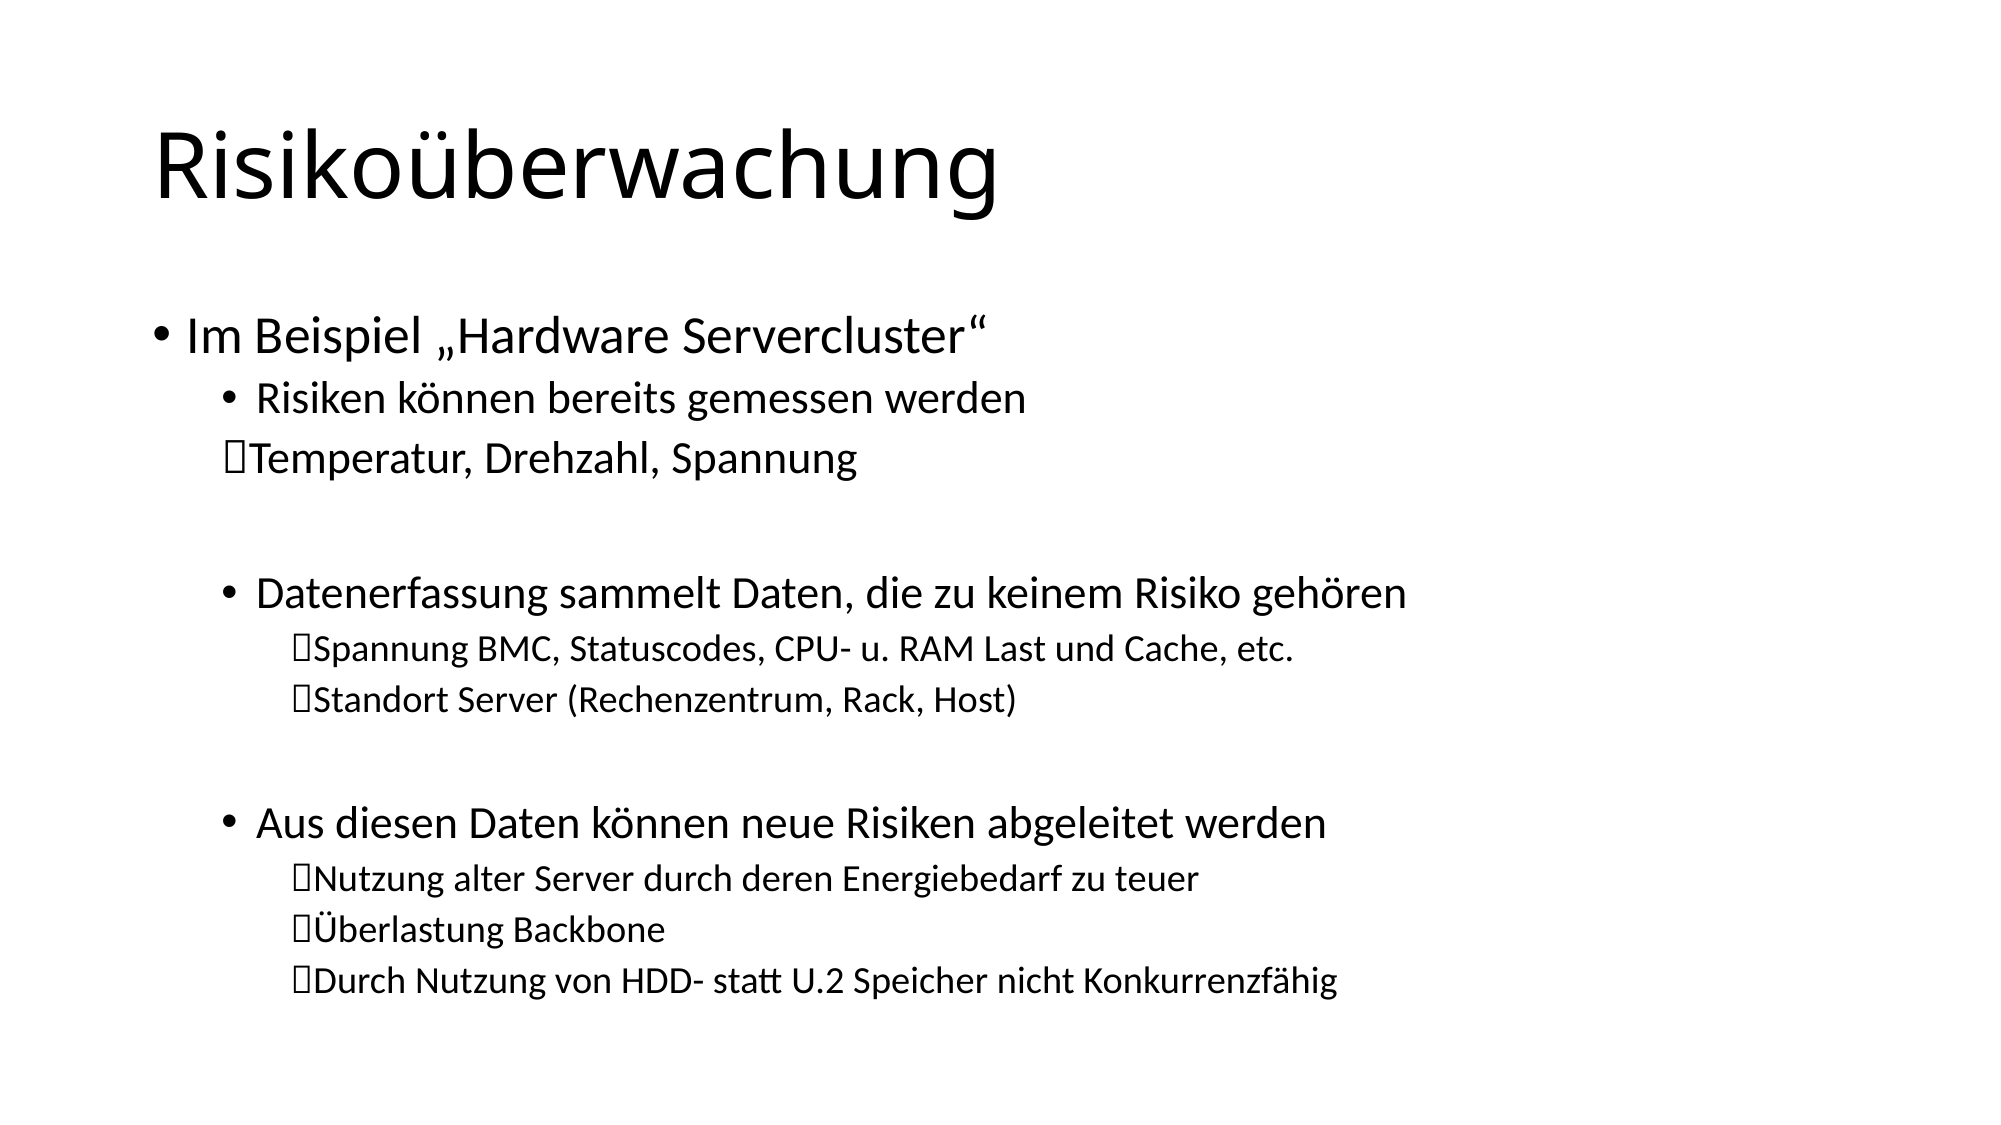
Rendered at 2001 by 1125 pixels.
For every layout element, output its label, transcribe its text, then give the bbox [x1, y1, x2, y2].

list Im Beispiel „Hardware Servercluster“ Risiken können bereits gemessen werden Temperatur, Drehzahl, Spannung Datenerfassung sammelt Daten, die zu keinem Risiko gehören Spannung BMC, Statuscodes, CPU- u. RAM Last und Cache, etc. Standort Server (Rechenzentrum, Rack, Host) Aus diesen Daten können neue Risiken abgeleitet werden Nutzung alter Server durch deren Energiebedarf zu teuer Überlastung Backbone Durch Nutzung von HDD- statt U.2 Speicher nicht Konkurrenzfähig [137, 299, 1863, 1014]
title Risikoüberwachung [137, 59, 1863, 278]
